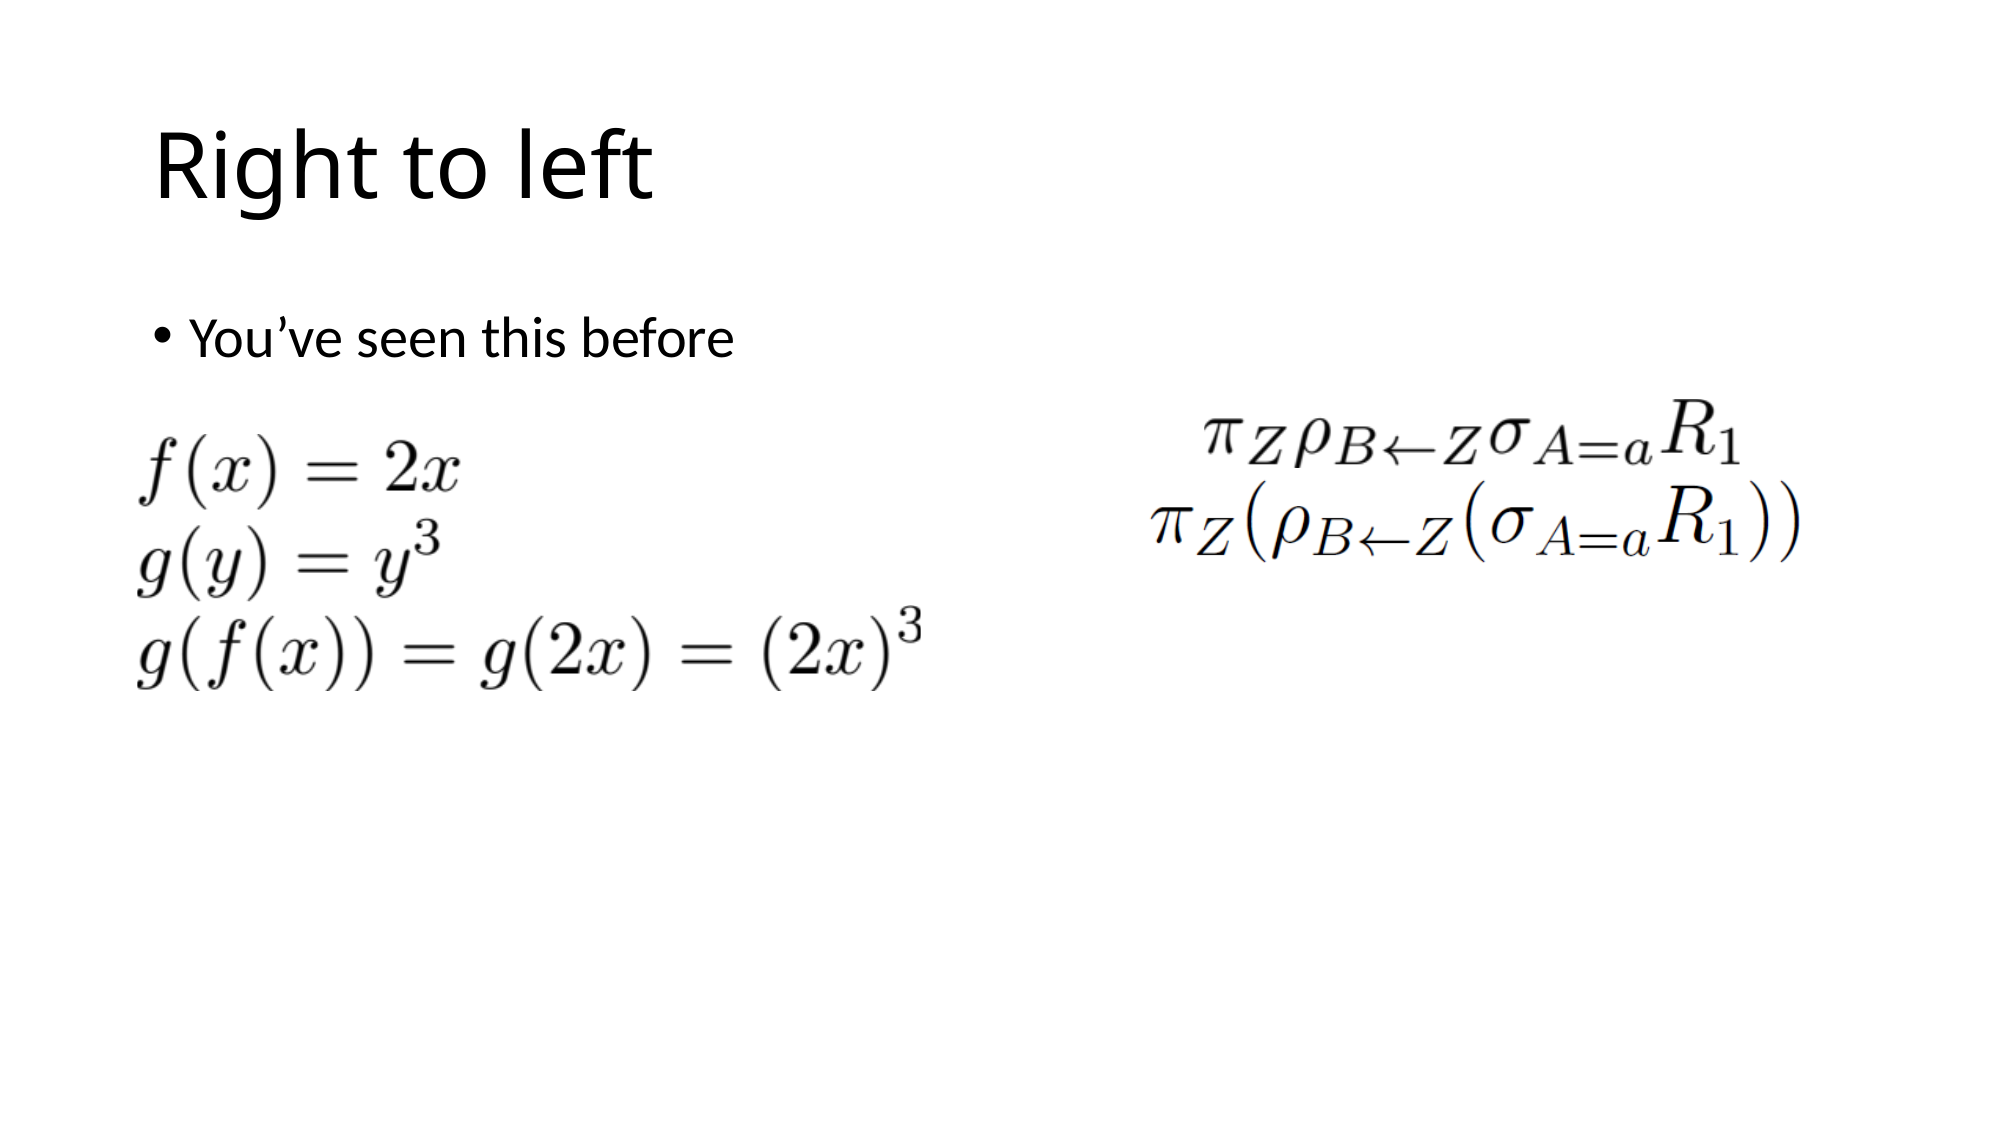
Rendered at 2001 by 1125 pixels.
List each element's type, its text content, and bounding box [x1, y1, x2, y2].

picture [137, 434, 921, 691]
list You’ve seen this before [137, 299, 1863, 1014]
picture [1137, 399, 1807, 573]
title Right to left [137, 59, 1863, 278]
